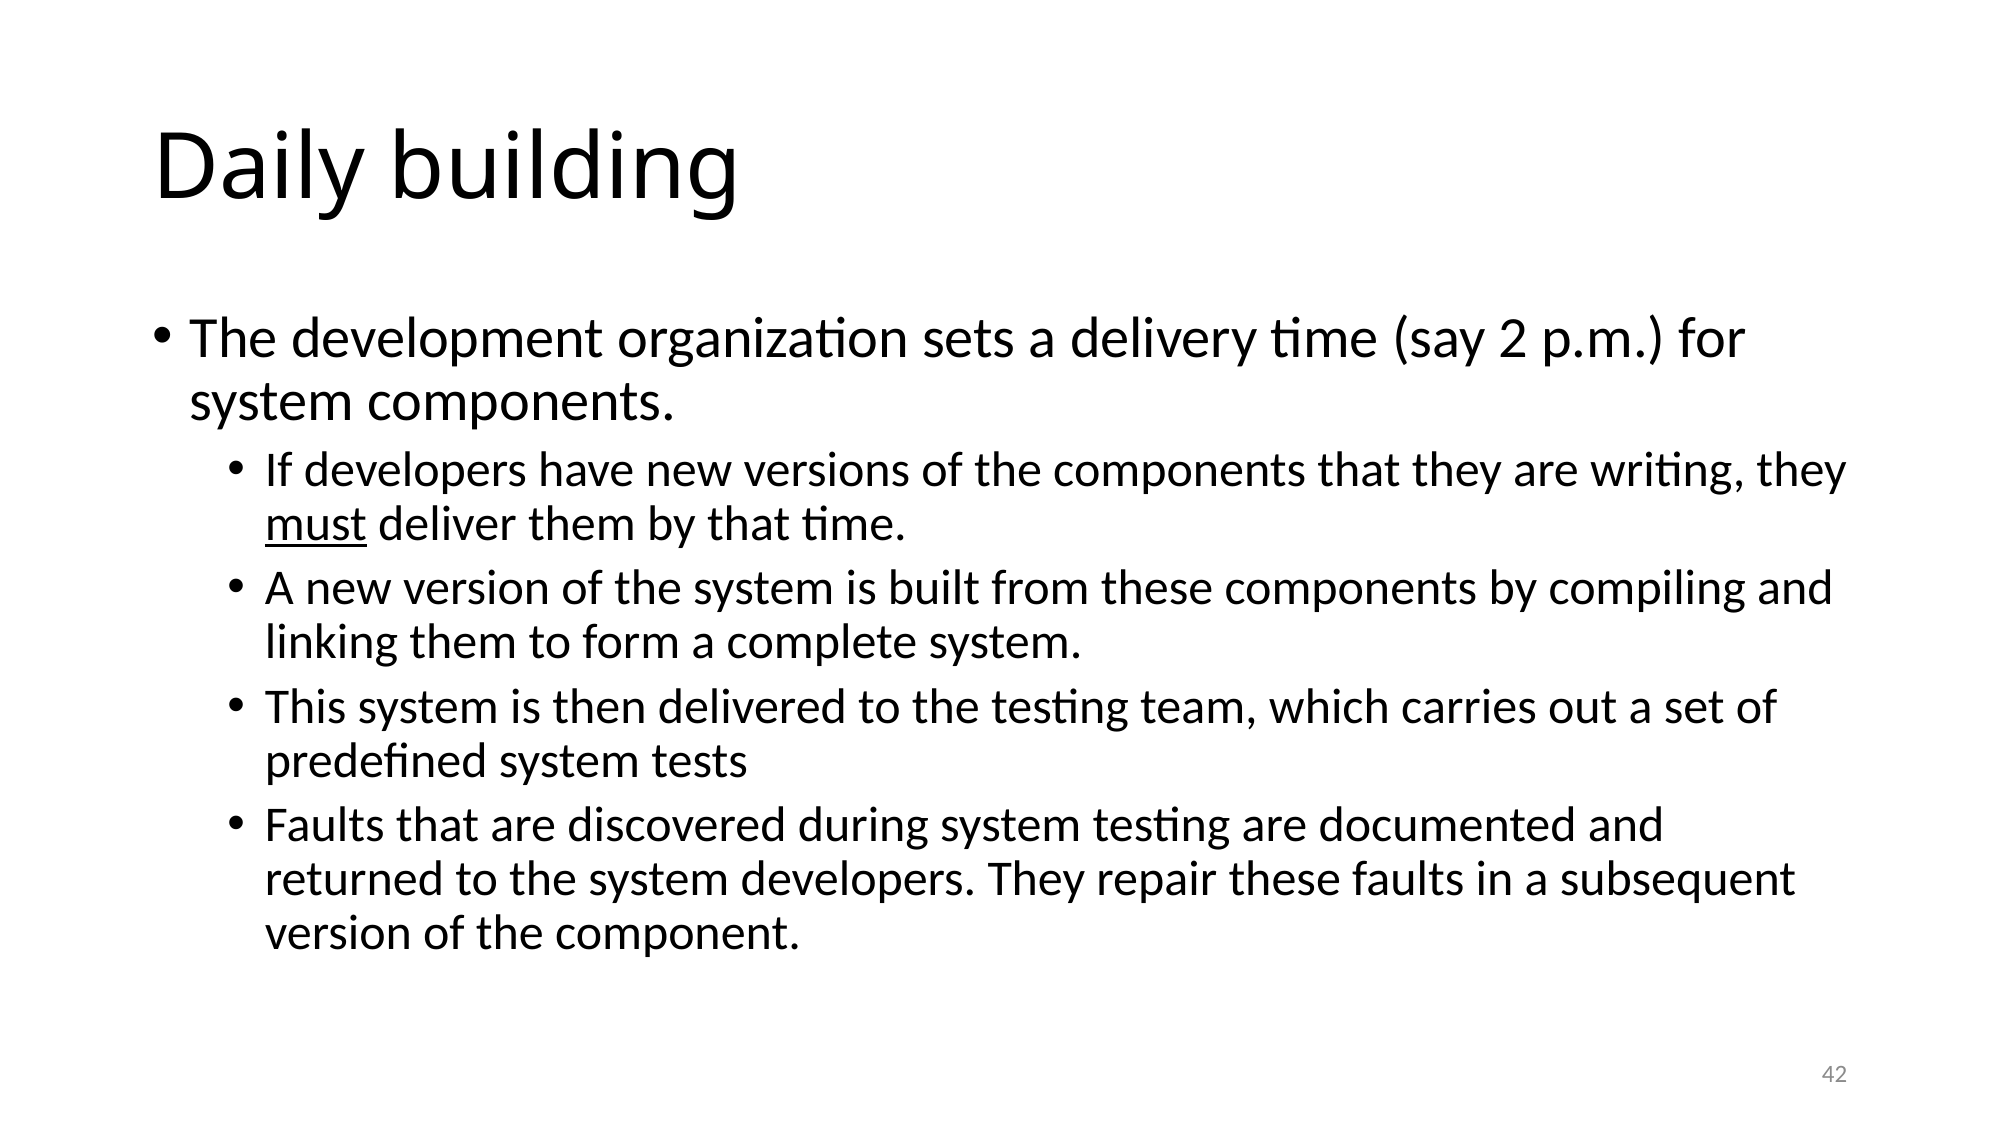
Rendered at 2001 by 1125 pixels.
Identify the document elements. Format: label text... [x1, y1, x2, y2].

title Daily building [137, 59, 1863, 278]
slide_number 42 [1412, 1042, 1863, 1103]
list The development organization sets a delivery time (say 2 p.m.) for system components. If developers have new versions of the components that they are writing, they must deliver them by that time. A new version of the system is built from these components by compiling and linking them to form a complete system. This system is then delivered to the testing team, which carries out a set of predefined system tests Faults that are discovered during system testing are documented and returned to the system developers. They repair these faults in a subsequent version of the component. [137, 299, 1863, 1014]
